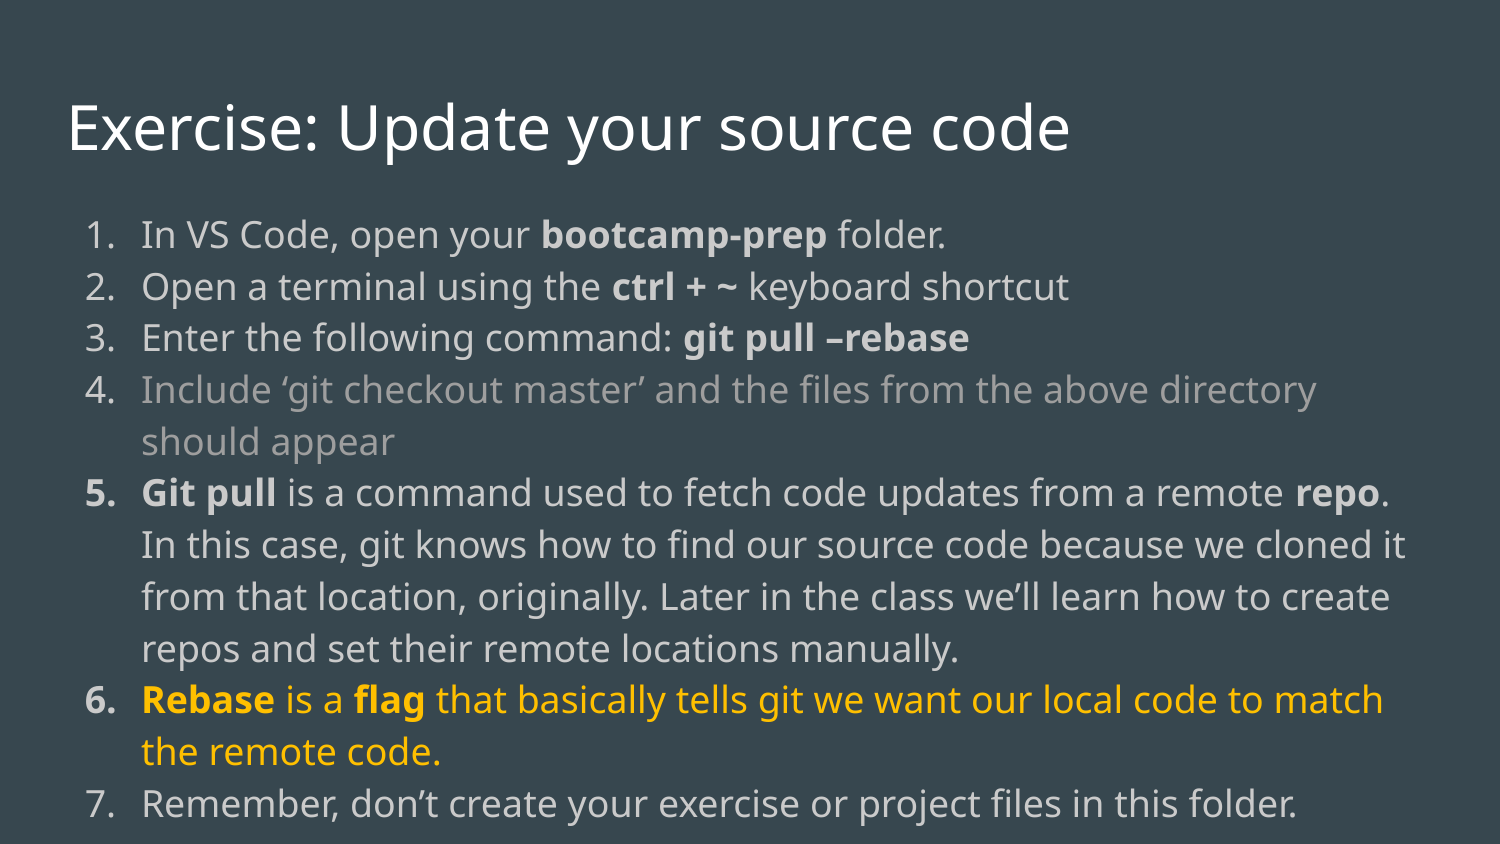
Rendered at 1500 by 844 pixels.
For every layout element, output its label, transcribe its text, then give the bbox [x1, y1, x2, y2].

title Exercise: Update your source code [51, 72, 1449, 167]
list In VS Code, open your bootcamp-prep folder. Open a terminal using the ctrl + ~ keyboard shortcut Enter the following command: git pull –rebase Include ‘git checkout master’ and the files from the above directory should appear Git pull is a command used to fetch code updates from a remote repo. In this case, git knows how to find our source code because we cloned it from that location, originally. Later in the class we’ll learn how to create repos and set their remote locations manually. Rebase is a flag that basically tells git we want our local code to match the remote code. Remember, don’t create your exercise or project files in this folder. [51, 189, 1449, 750]
